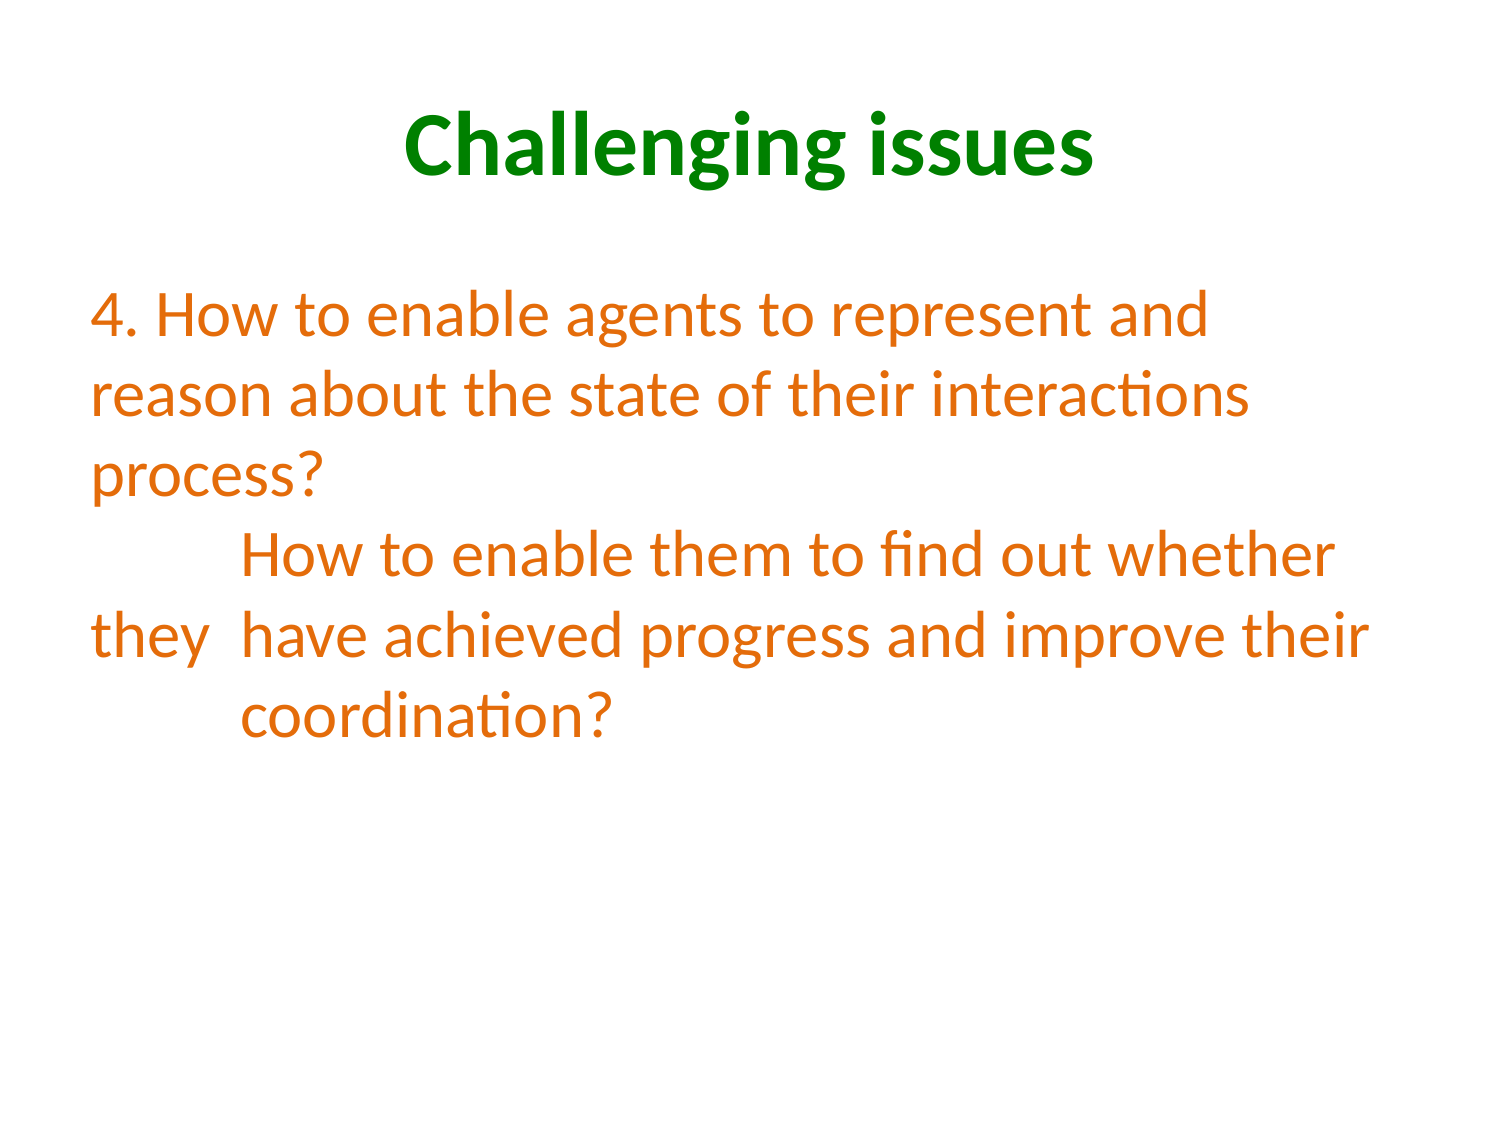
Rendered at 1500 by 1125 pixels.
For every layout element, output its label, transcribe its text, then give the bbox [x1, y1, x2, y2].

list 4. How to enable agents to represent and reason about the state of their interactions process? How to enable them to find out whether they have achieved progress and improve their coordination? [75, 262, 1425, 1005]
title Challenging issues [75, 45, 1425, 233]
